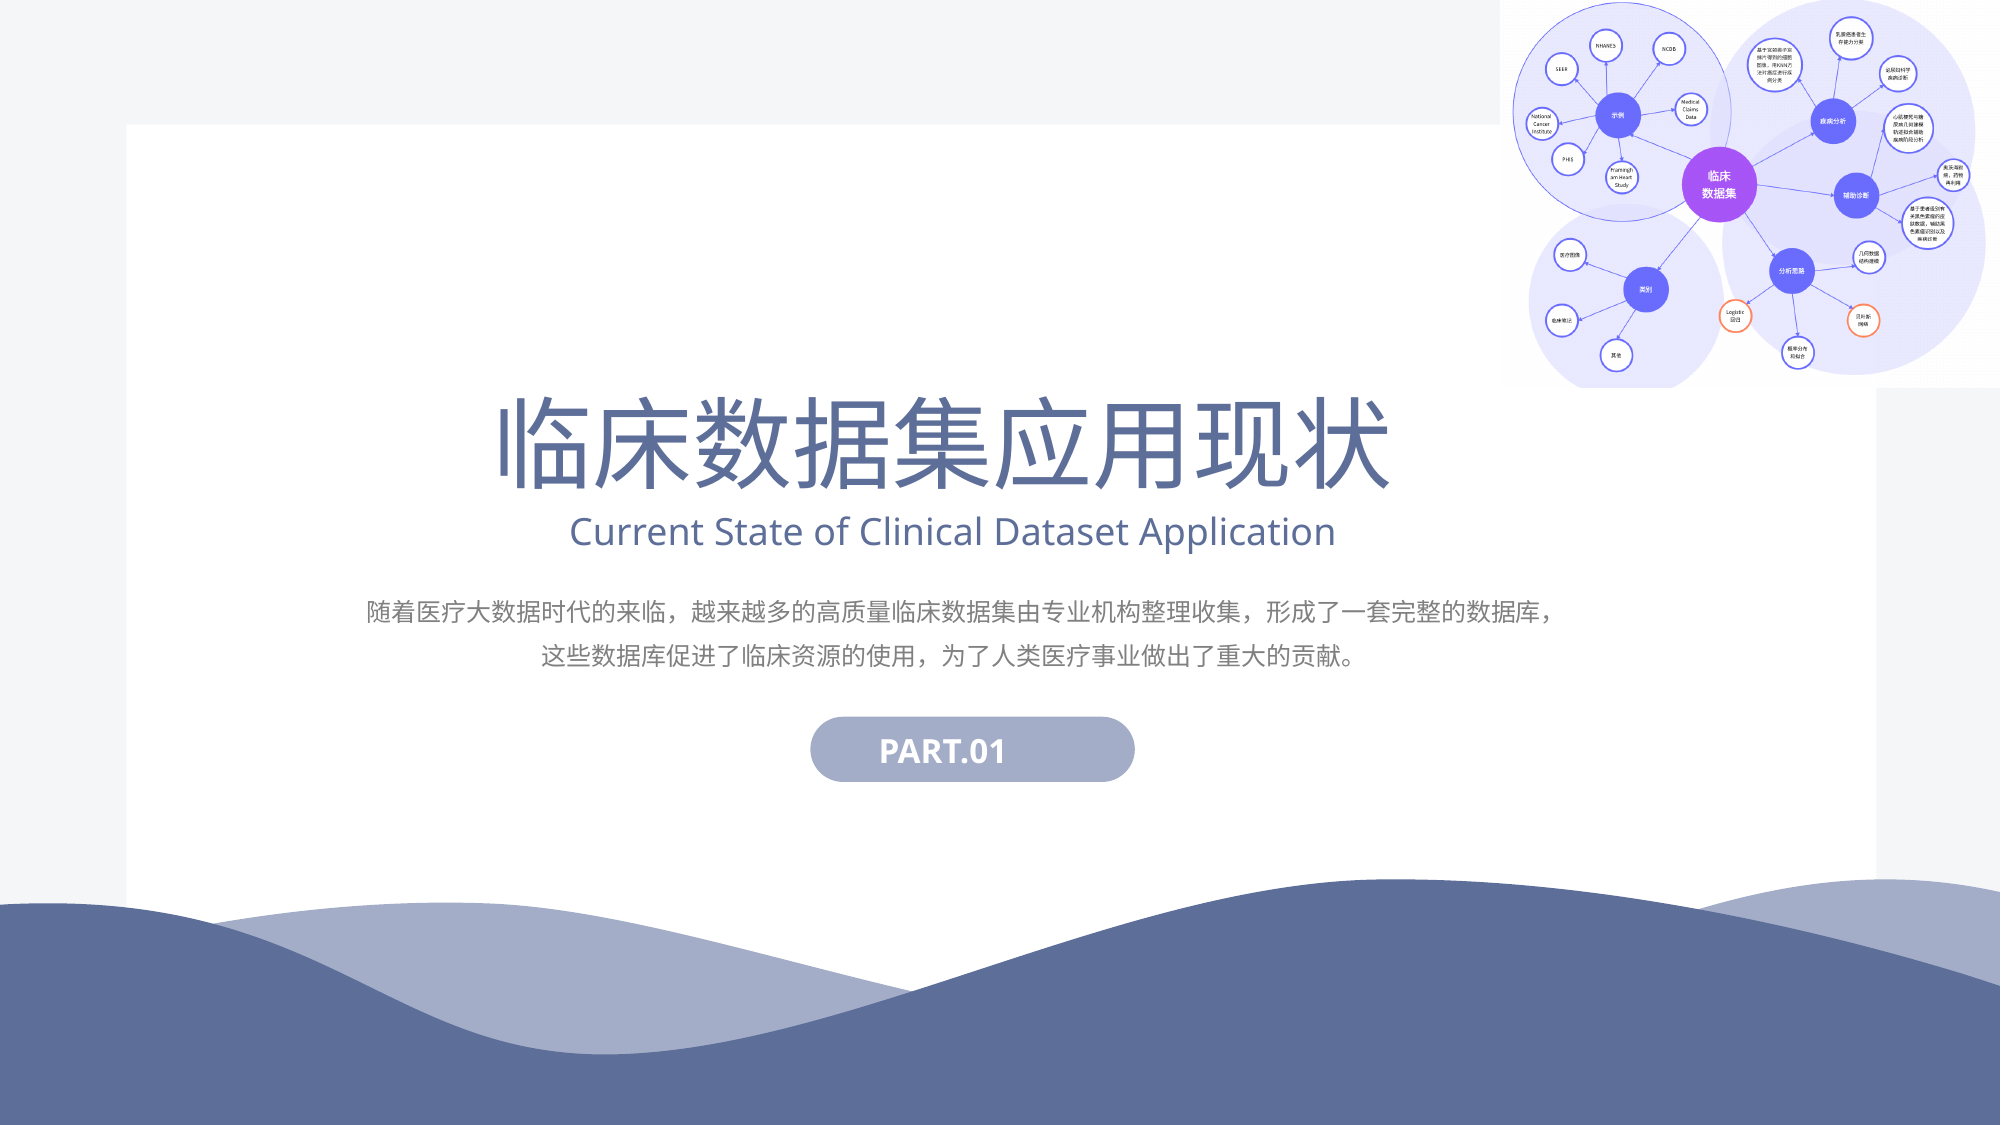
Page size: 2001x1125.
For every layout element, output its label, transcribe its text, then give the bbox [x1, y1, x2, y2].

text_box [1698, 878, 2000, 984]
text_box [125, 124, 1878, 990]
text_box [215, 901, 911, 1053]
text_box Current State of Clinical Dataset Application [400, 500, 1506, 560]
text_box [0, 878, 2000, 1125]
text_box 临床数据集应用现状 [474, 349, 1411, 509]
picture [1500, 0, 2000, 388]
text_box PART.01 [863, 722, 1082, 777]
text_box 随着医疗大数据时代的来临，越来越多的高质量临床数据集由专业机构整理收集，形成了一套完整的数据库，这些数据库促进了临床资源的使用，为了人类医疗事业做出了重大的贡献。 [344, 573, 1564, 679]
text_box [809, 715, 1136, 783]
